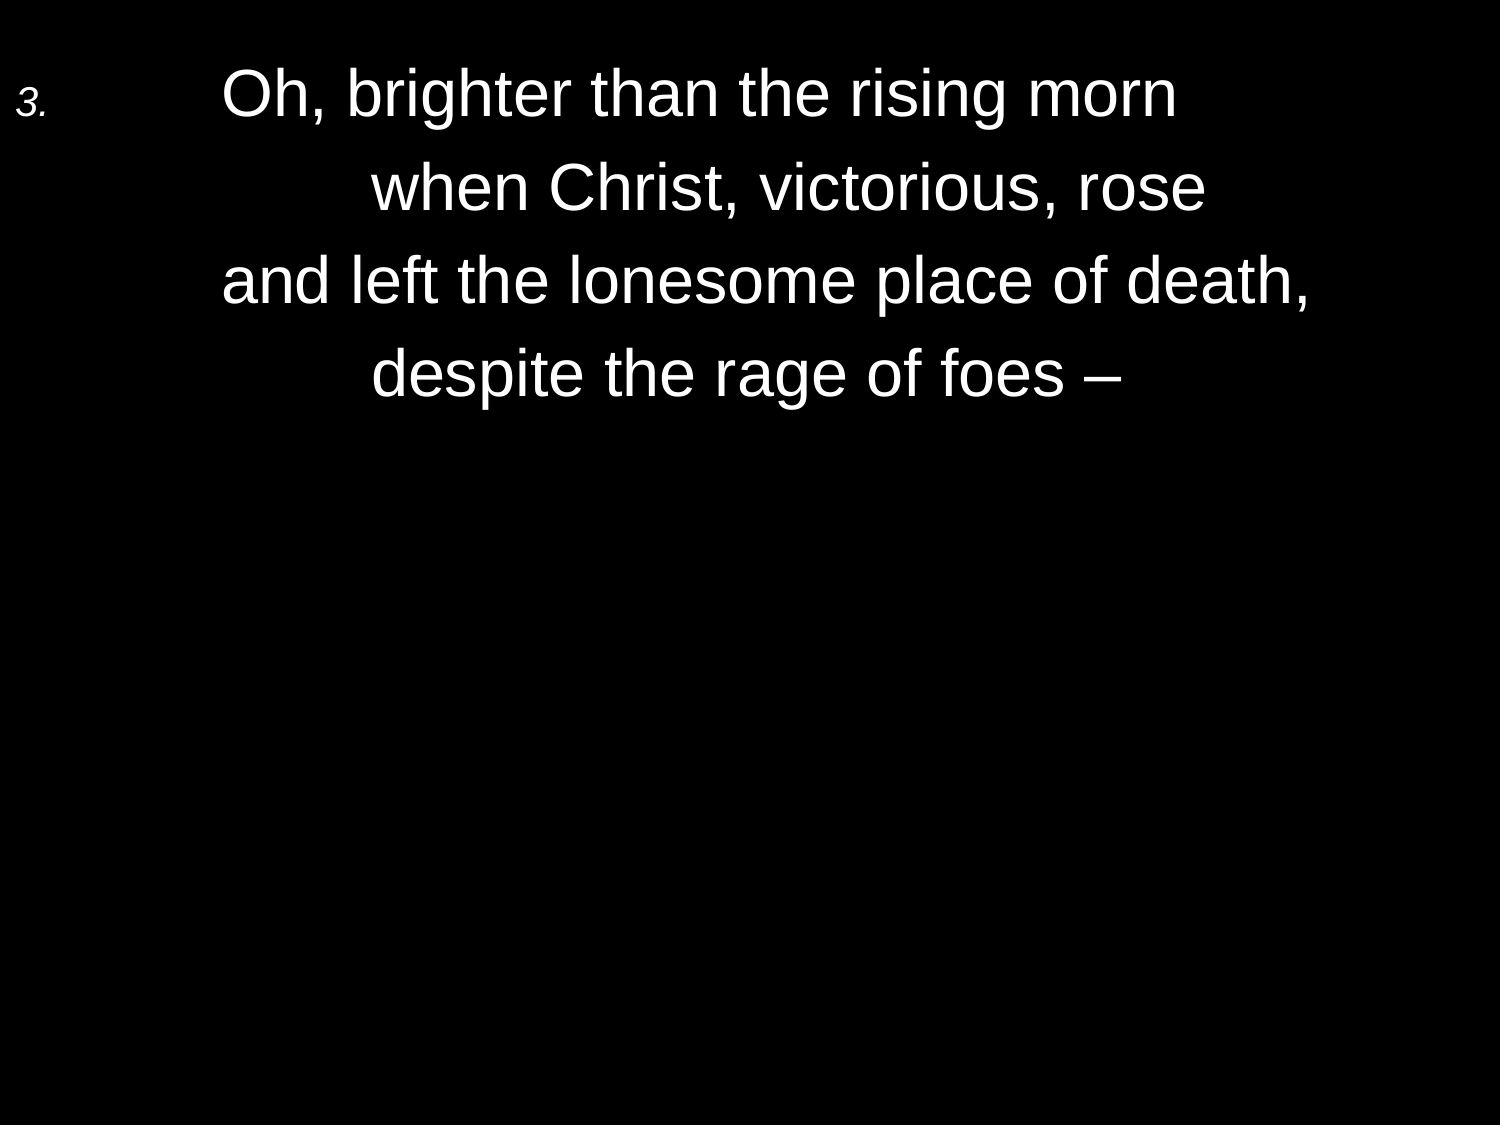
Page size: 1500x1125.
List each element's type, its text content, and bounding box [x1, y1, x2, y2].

list 3. Oh, brighter than the rising morn when Christ, victorious, rose and left the lonesome place of death, despite the rage of foes – [0, 42, 1500, 1047]
